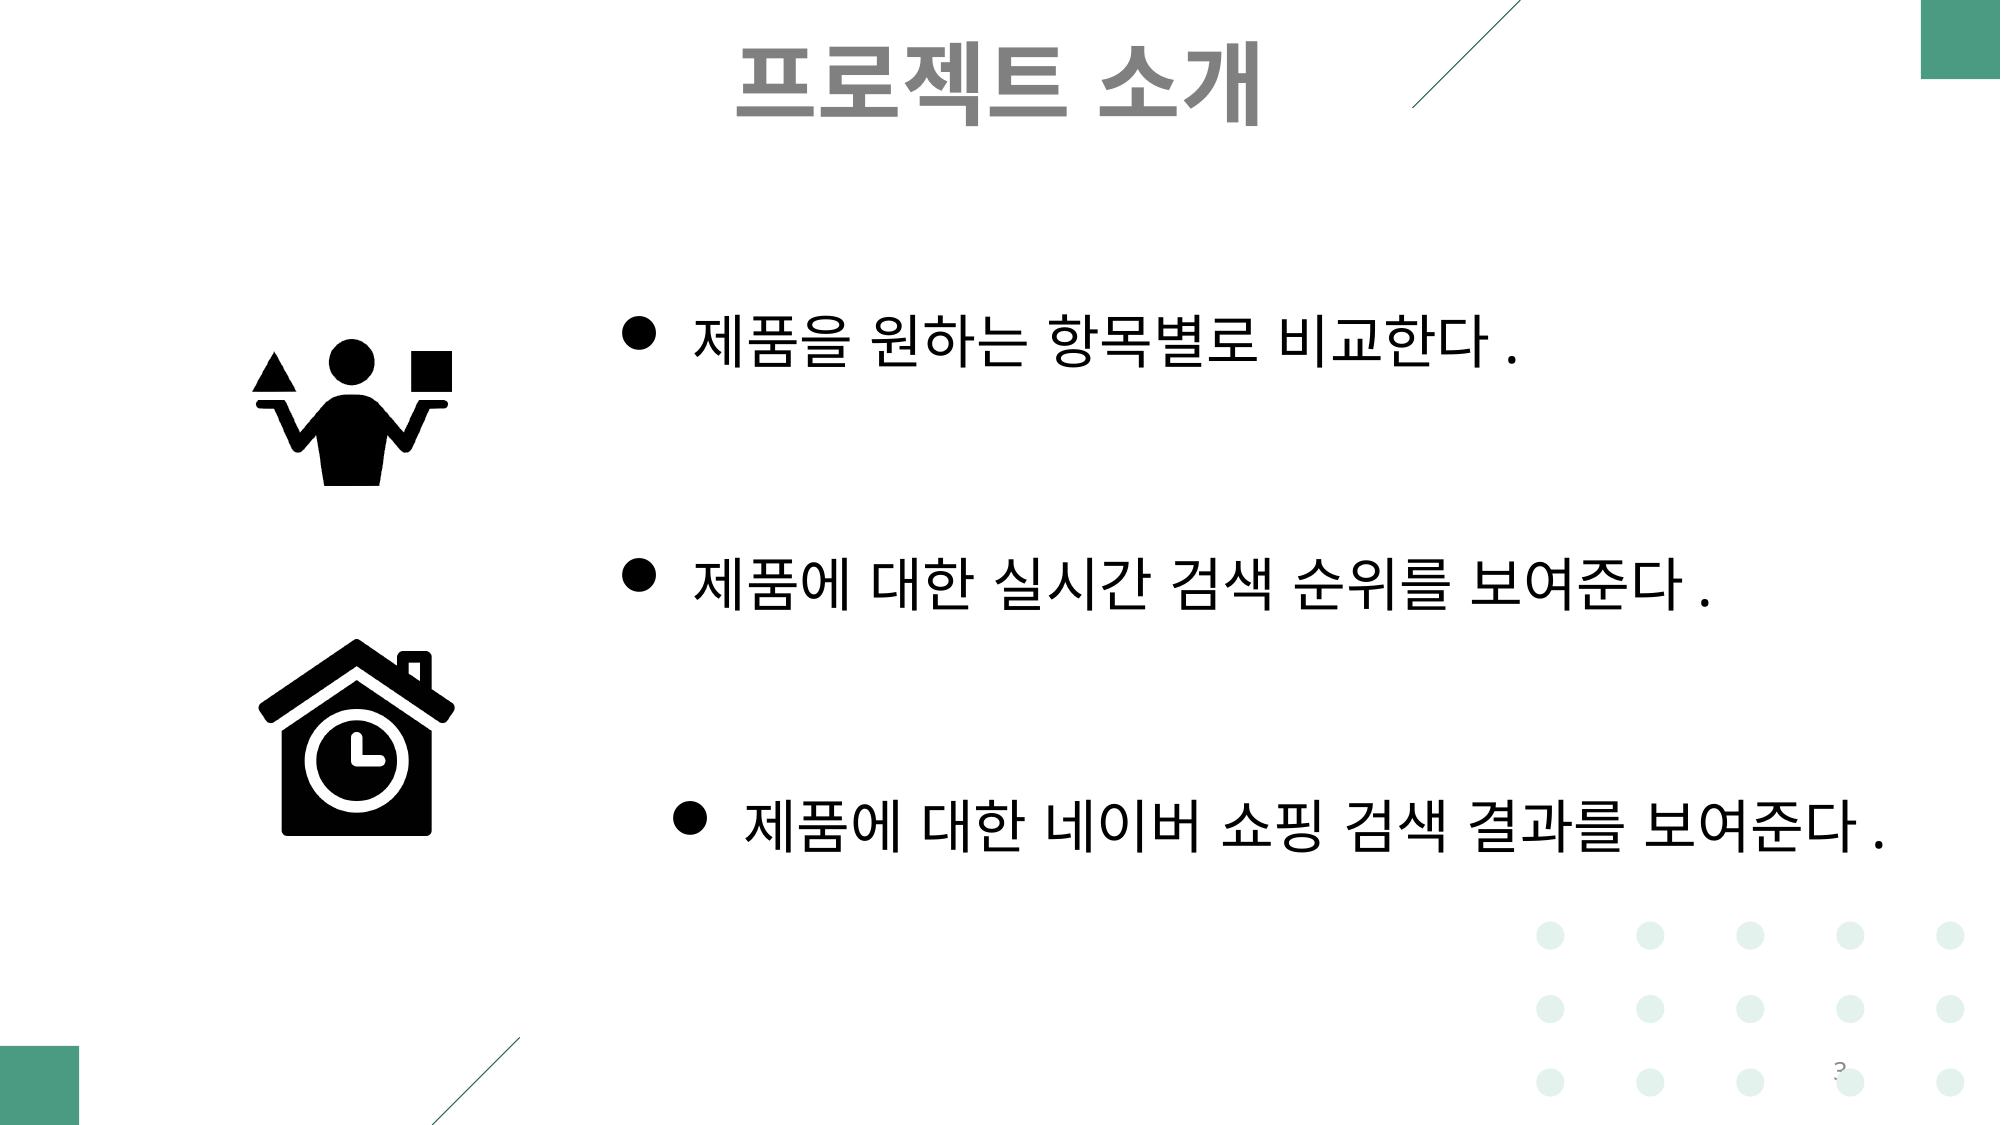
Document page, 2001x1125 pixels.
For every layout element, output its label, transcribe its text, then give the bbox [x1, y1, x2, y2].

text_box [1920, 0, 2000, 80]
picture [258, 639, 455, 836]
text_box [1536, 921, 1965, 1097]
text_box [1412, 0, 1521, 108]
slide_number 3 [1412, 1042, 1863, 1103]
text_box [432, 1037, 520, 1125]
text_box 프로젝트 소개 [79, 39, 1921, 139]
text_box [0, 1045, 80, 1125]
text_box 제품에 대한 실시간 검색 순위를 보여준다. [602, 540, 1826, 626]
picture [252, 339, 452, 486]
text_box 제품을 원하는 항목별로 비교한다. [602, 298, 1741, 383]
text_box 제품에 대한 네이버 쇼핑 검색 결과를 보여준다. [653, 783, 1902, 868]
